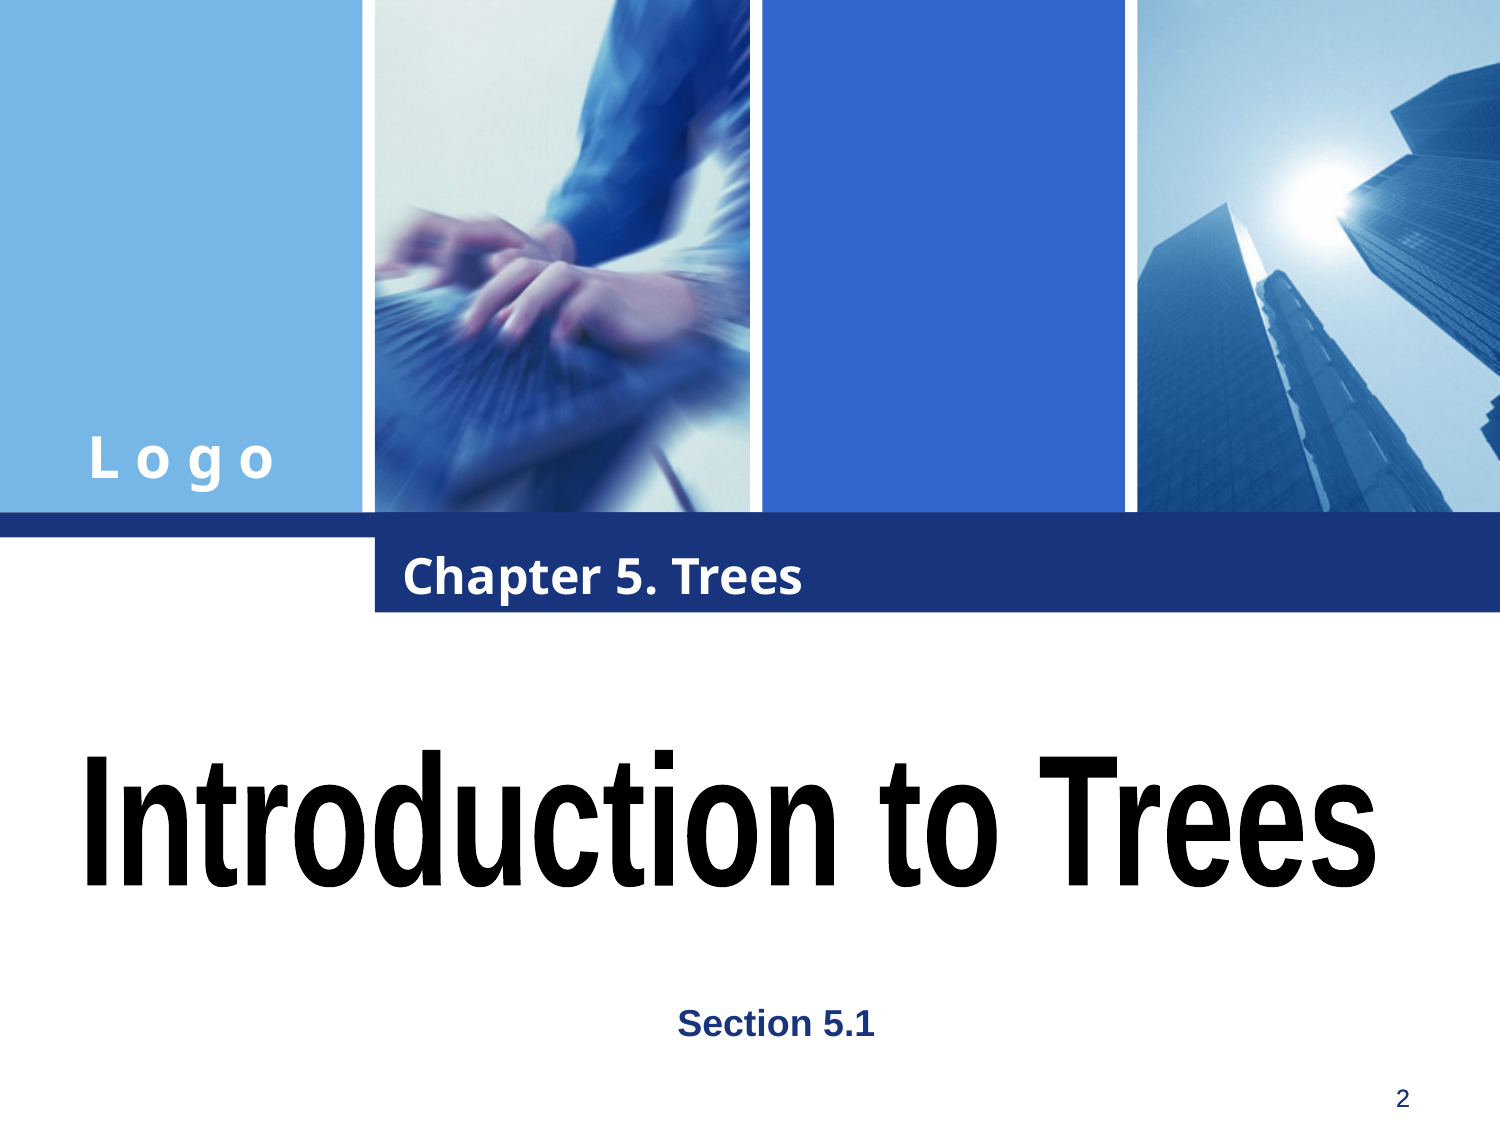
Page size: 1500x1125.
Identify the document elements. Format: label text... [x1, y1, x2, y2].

text_box 2 [1074, 1074, 1425, 1103]
subtitle Section 5.1 [662, 999, 950, 1063]
text_box Chapter 5. Trees [387, 537, 1500, 613]
picture [1137, 0, 1500, 512]
picture [374, 0, 750, 512]
